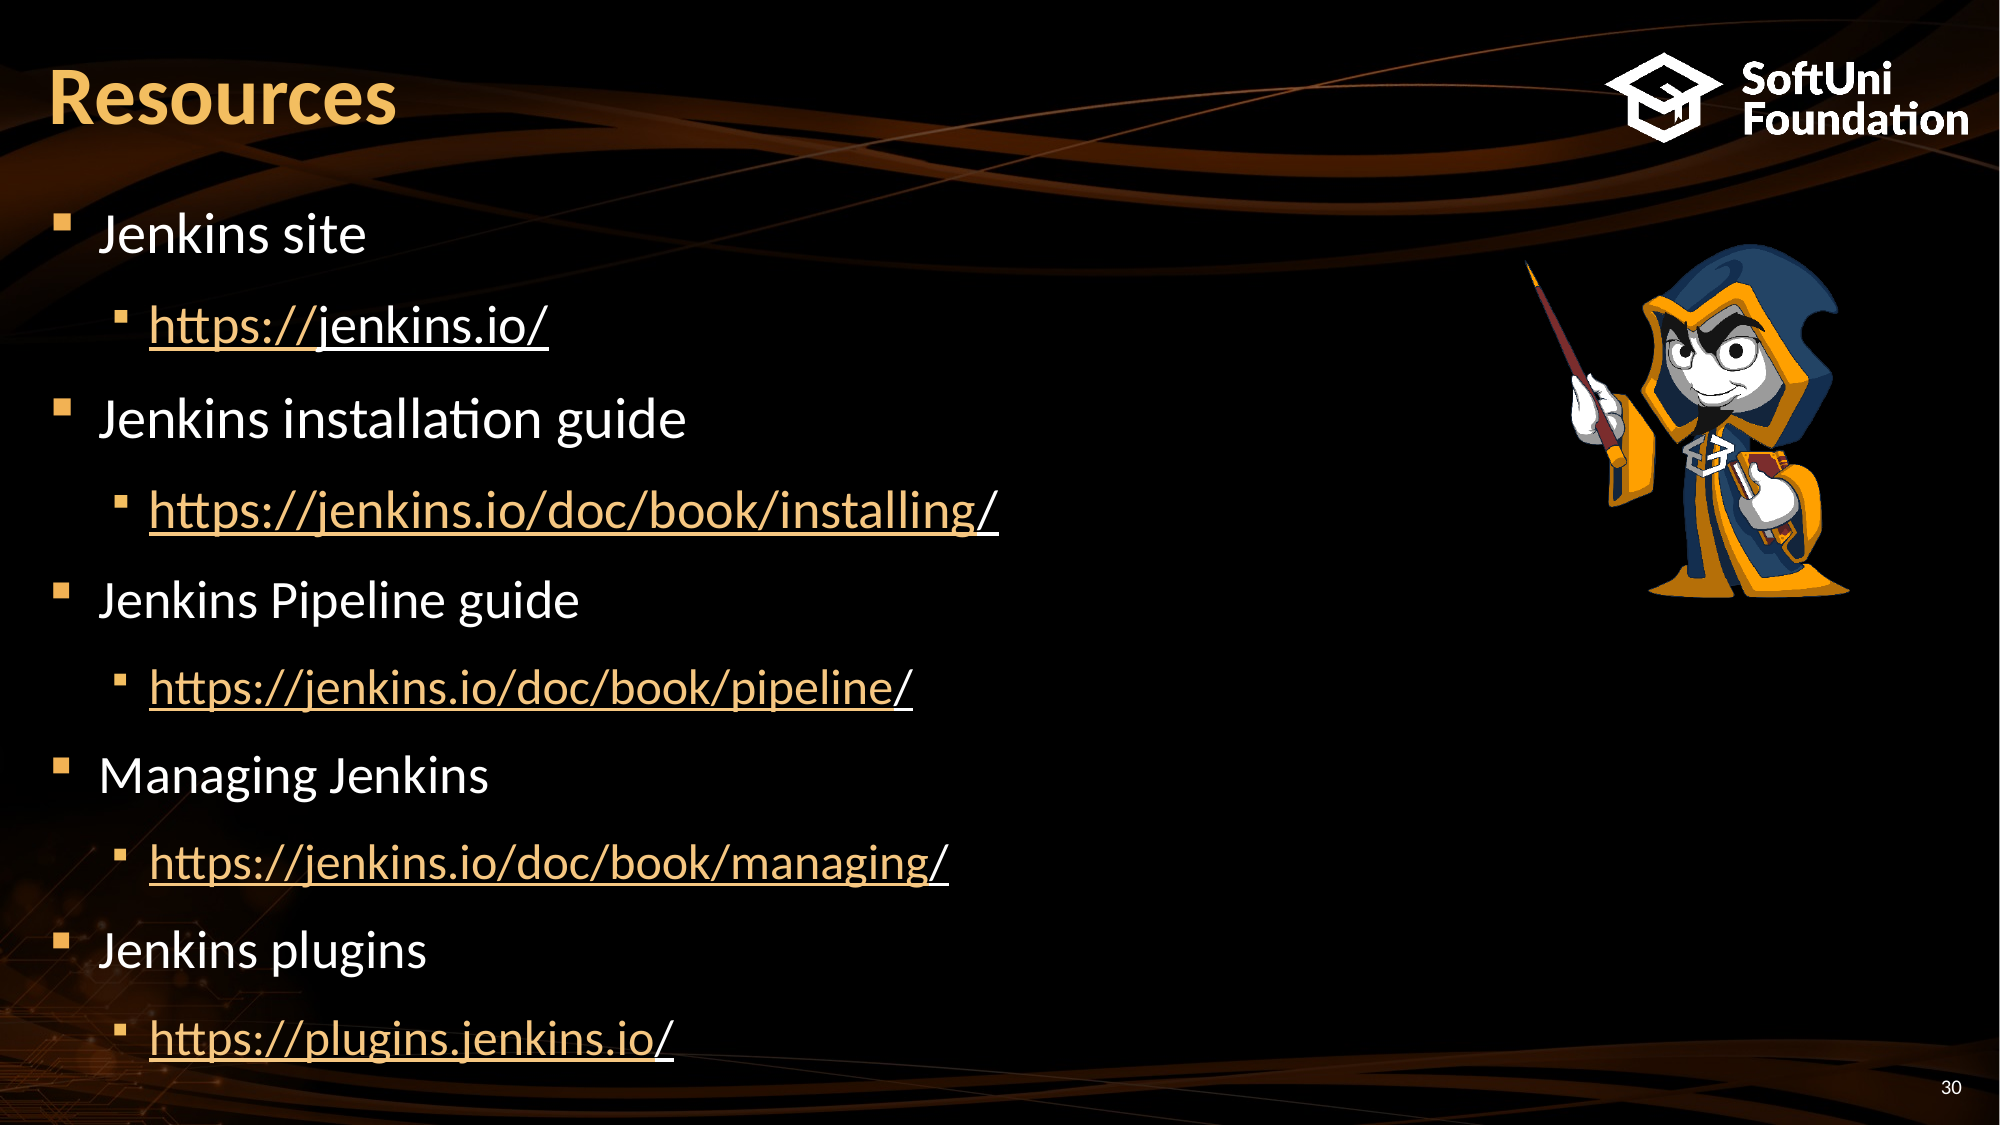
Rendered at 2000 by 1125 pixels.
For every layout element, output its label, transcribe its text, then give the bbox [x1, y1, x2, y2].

title Resources [30, 6, 1602, 189]
picture [0, 0, 2000, 1125]
list Jenkins site https://jenkins.io/ Jenkins installation guide https://jenkins.io/doc/book/installing/ Jenkins Pipeline guide https://jenkins.io/doc/book/pipeline/ Managing Jenkins https://jenkins.io/doc/book/managing/ Jenkins plugins https://plugins.jenkins.io/ [31, 188, 1968, 1103]
